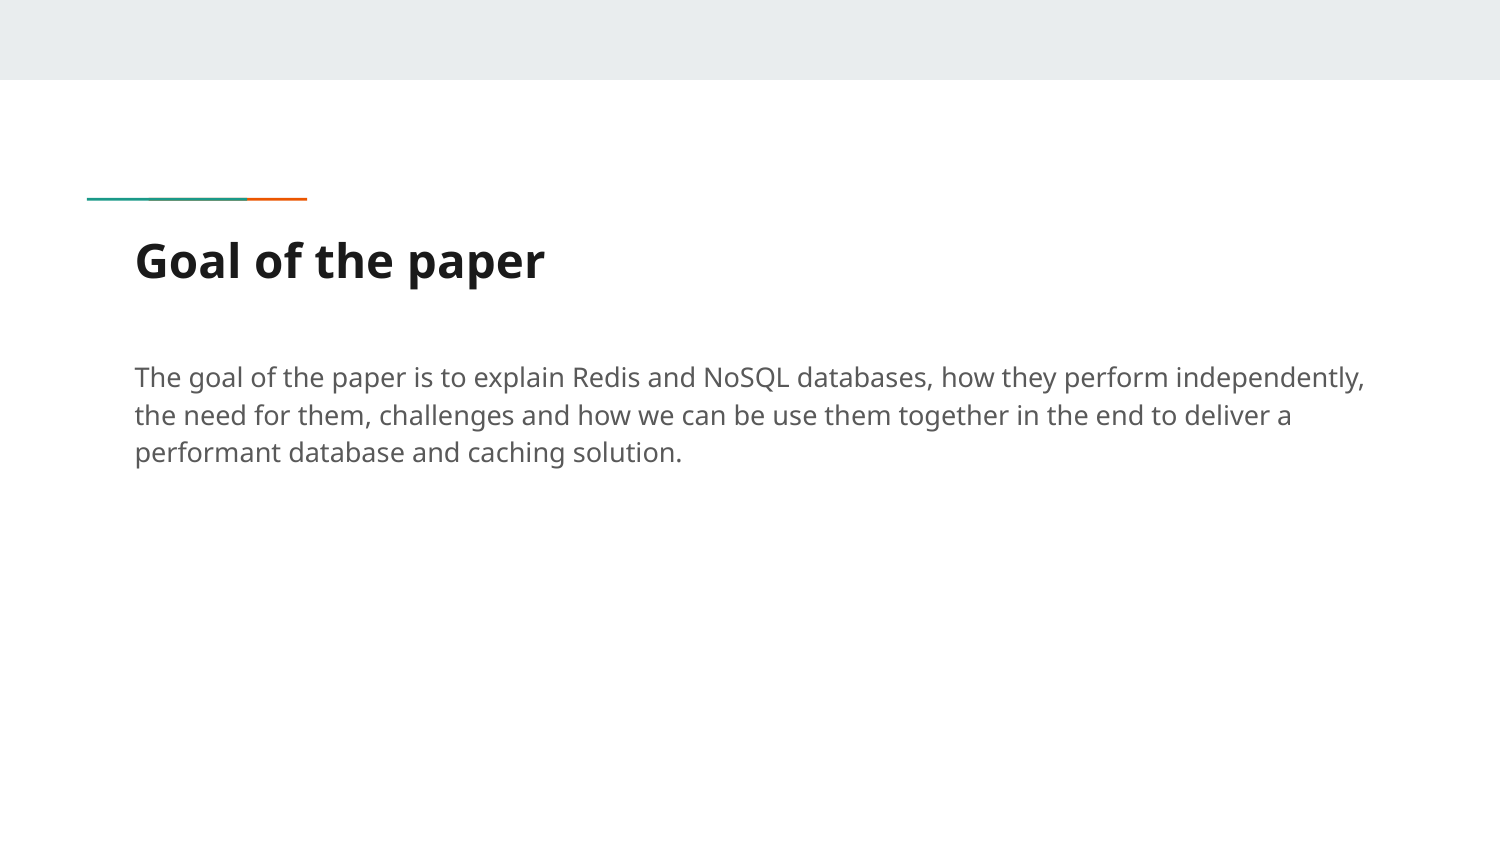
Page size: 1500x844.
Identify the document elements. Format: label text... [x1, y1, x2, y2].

list The goal of the paper is to explain Redis and NoSQL databases, how they perform independently, the need for them, challenges and how we can be use them together in the end to deliver a performant database and caching solution. [119, 341, 1381, 712]
title Goal of the paper [119, 216, 1381, 305]
